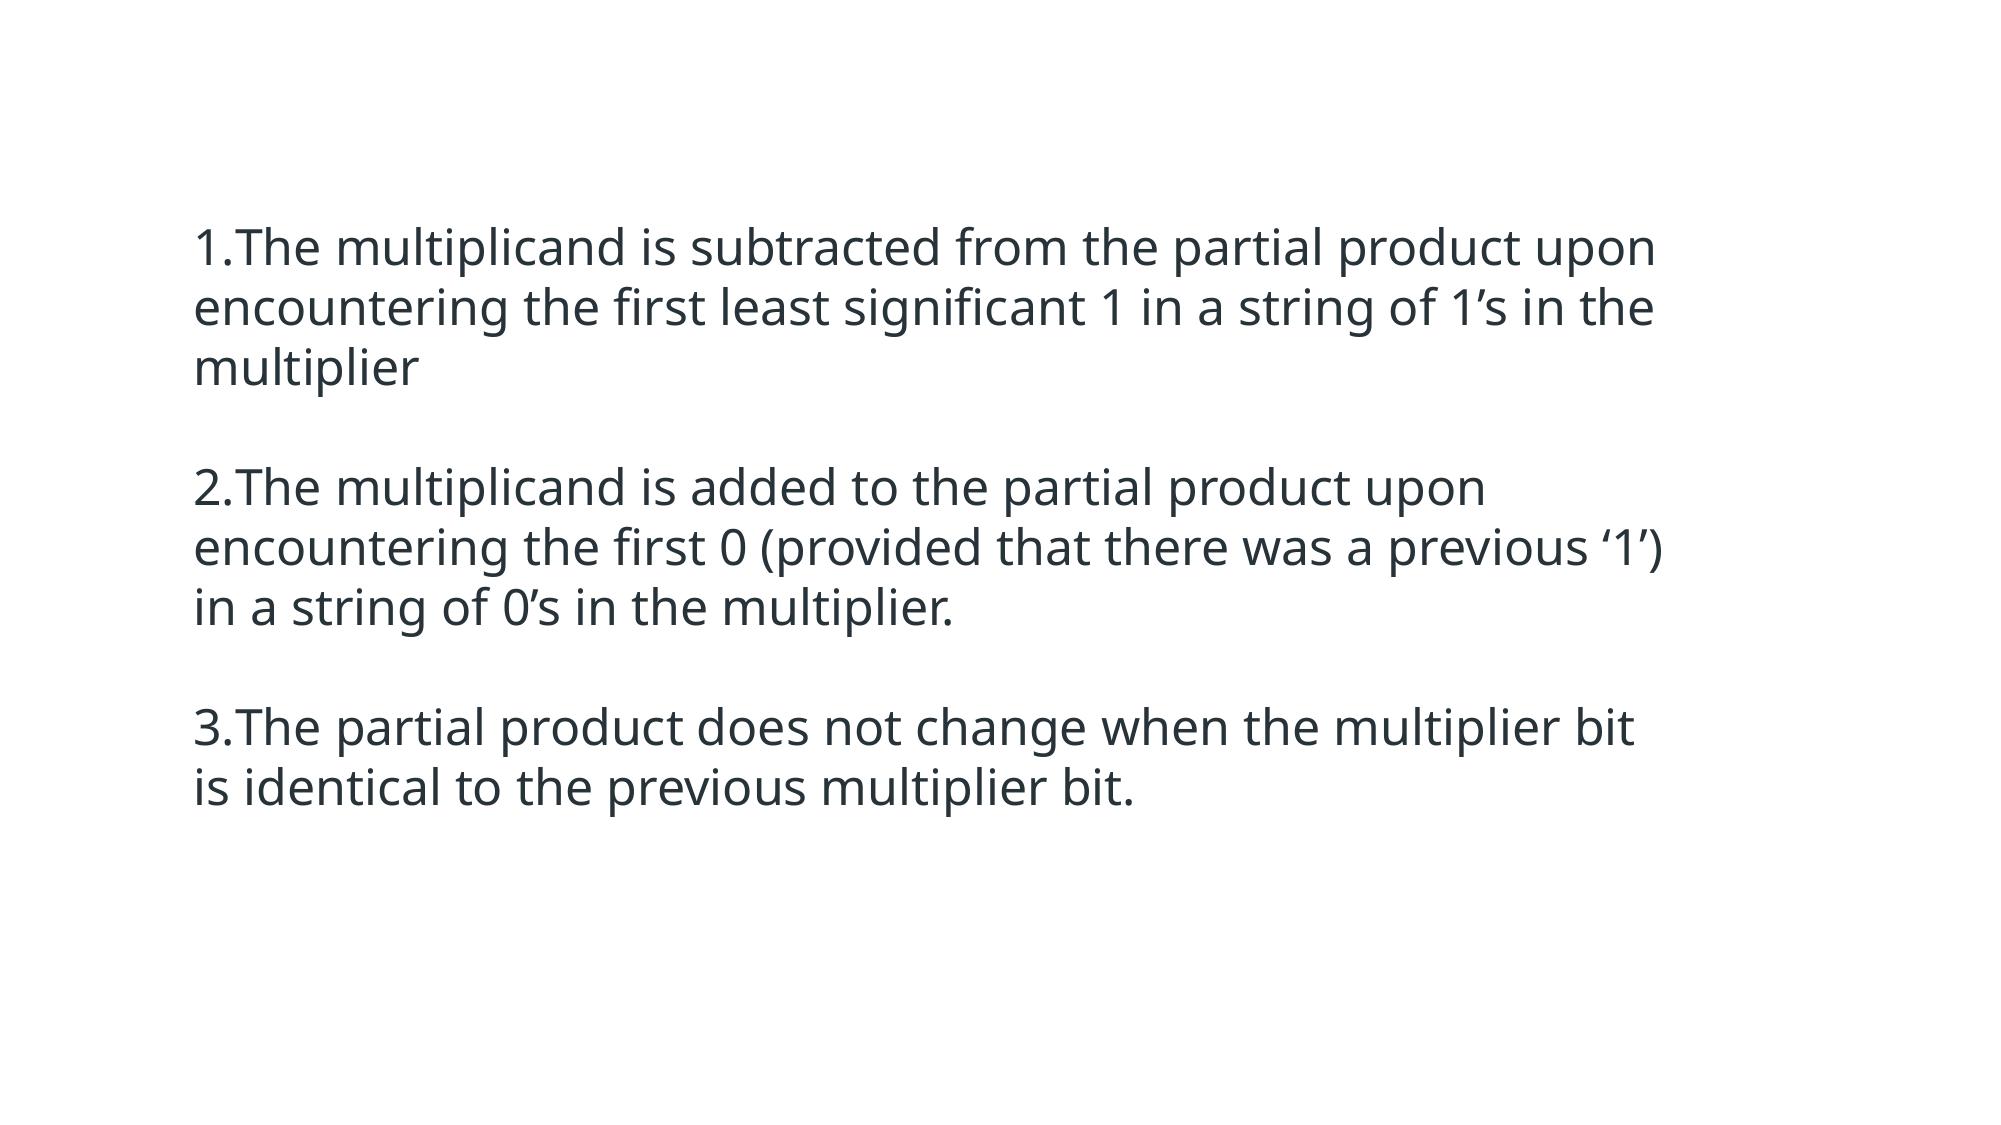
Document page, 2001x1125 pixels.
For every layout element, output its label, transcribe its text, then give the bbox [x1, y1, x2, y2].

text_box The multiplicand is subtracted from the partial product upon encountering the first least significant 1 in a string of 1’s in the multiplier The multiplicand is added to the partial product upon encountering the first 0 (provided that there was a previous ‘1’) in a string of 0’s in the multiplier. The partial product does not change when the multiplier bit is identical to the previous multiplier bit. [178, 208, 1698, 823]
